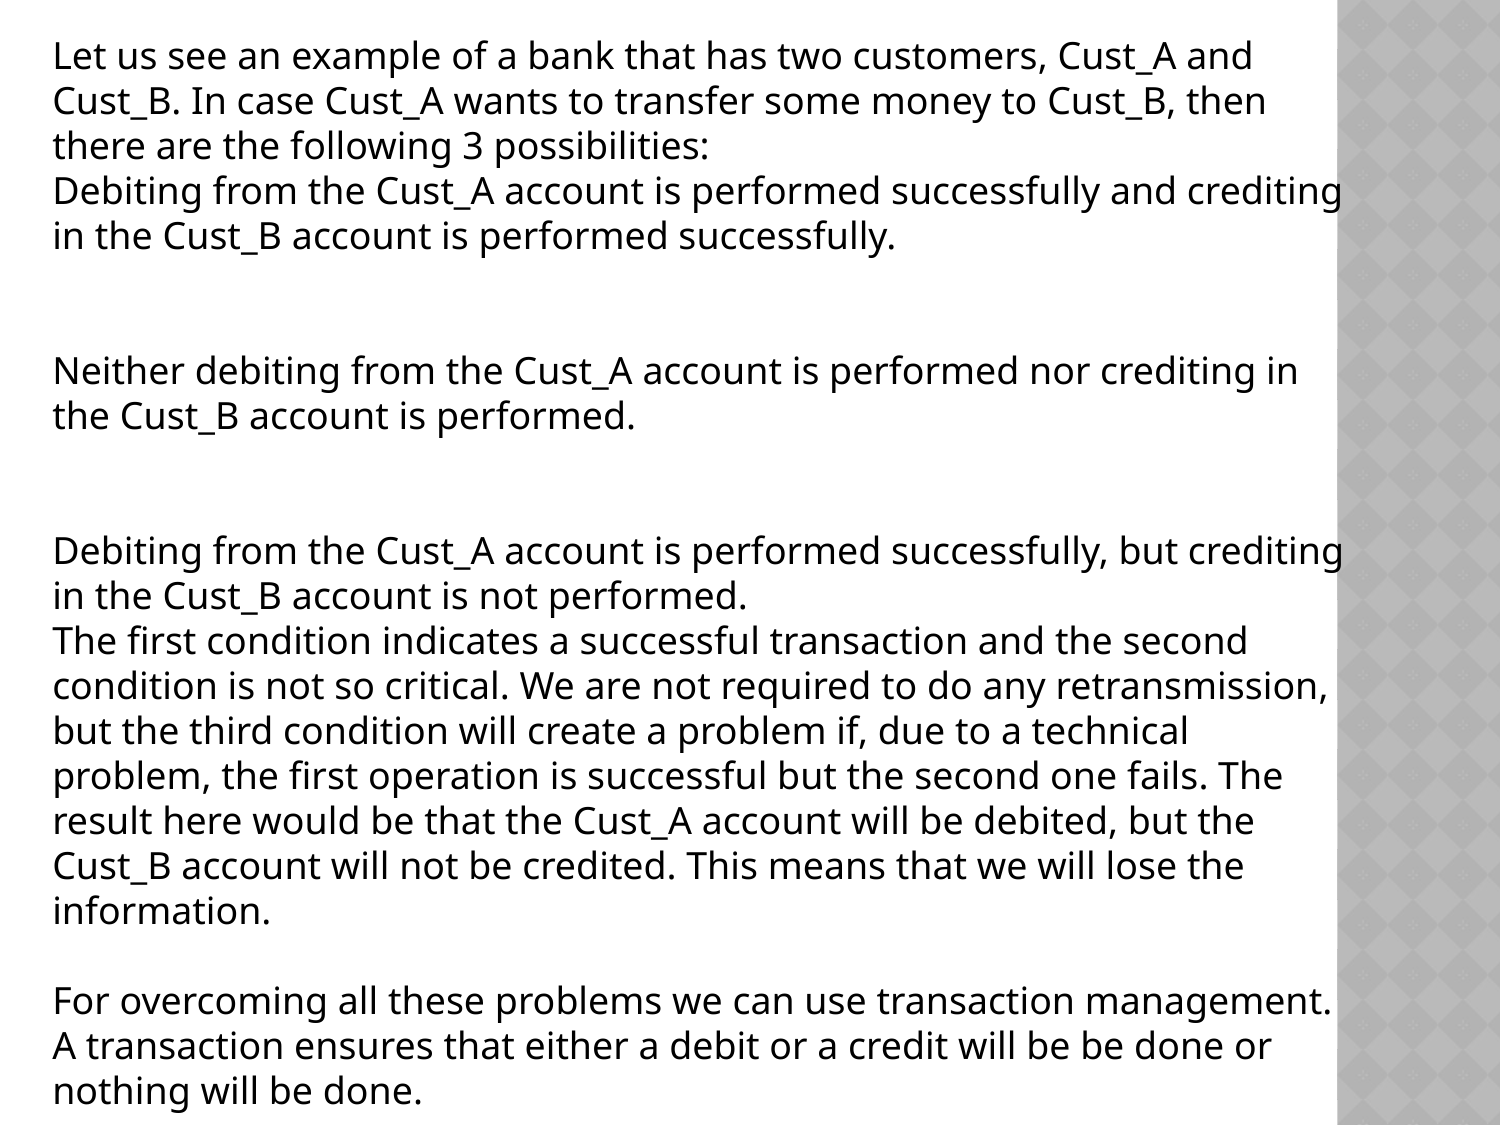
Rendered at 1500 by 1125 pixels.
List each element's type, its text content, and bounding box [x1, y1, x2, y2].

text_box Let us see an example of a bank that has two customers, Cust_A and Cust_B. In case Cust_A wants to transfer some money to Cust_B, then there are the following 3 possibilities: Debiting from the Cust_A account is performed successfully and crediting in the Cust_B account is performed successfully. Neither debiting from the Cust_A account is performed nor crediting in the Cust_B account is performed. Debiting from the Cust_A account is performed successfully, but crediting in the Cust_B account is not performed. The first condition indicates a successful transaction and the second condition is not so critical. We are not required to do any retransmission, but the third condition will create a problem if, due to a technical problem, the first operation is successful but the second one fails. The result here would be that the Cust_A account will be debited, but the Cust_B account will not be credited. This means that we will lose the information. For overcoming all these problems we can use transaction management. A transaction ensures that either a debit or a credit will be be done or nothing will be done. [37, 24, 1363, 1120]
